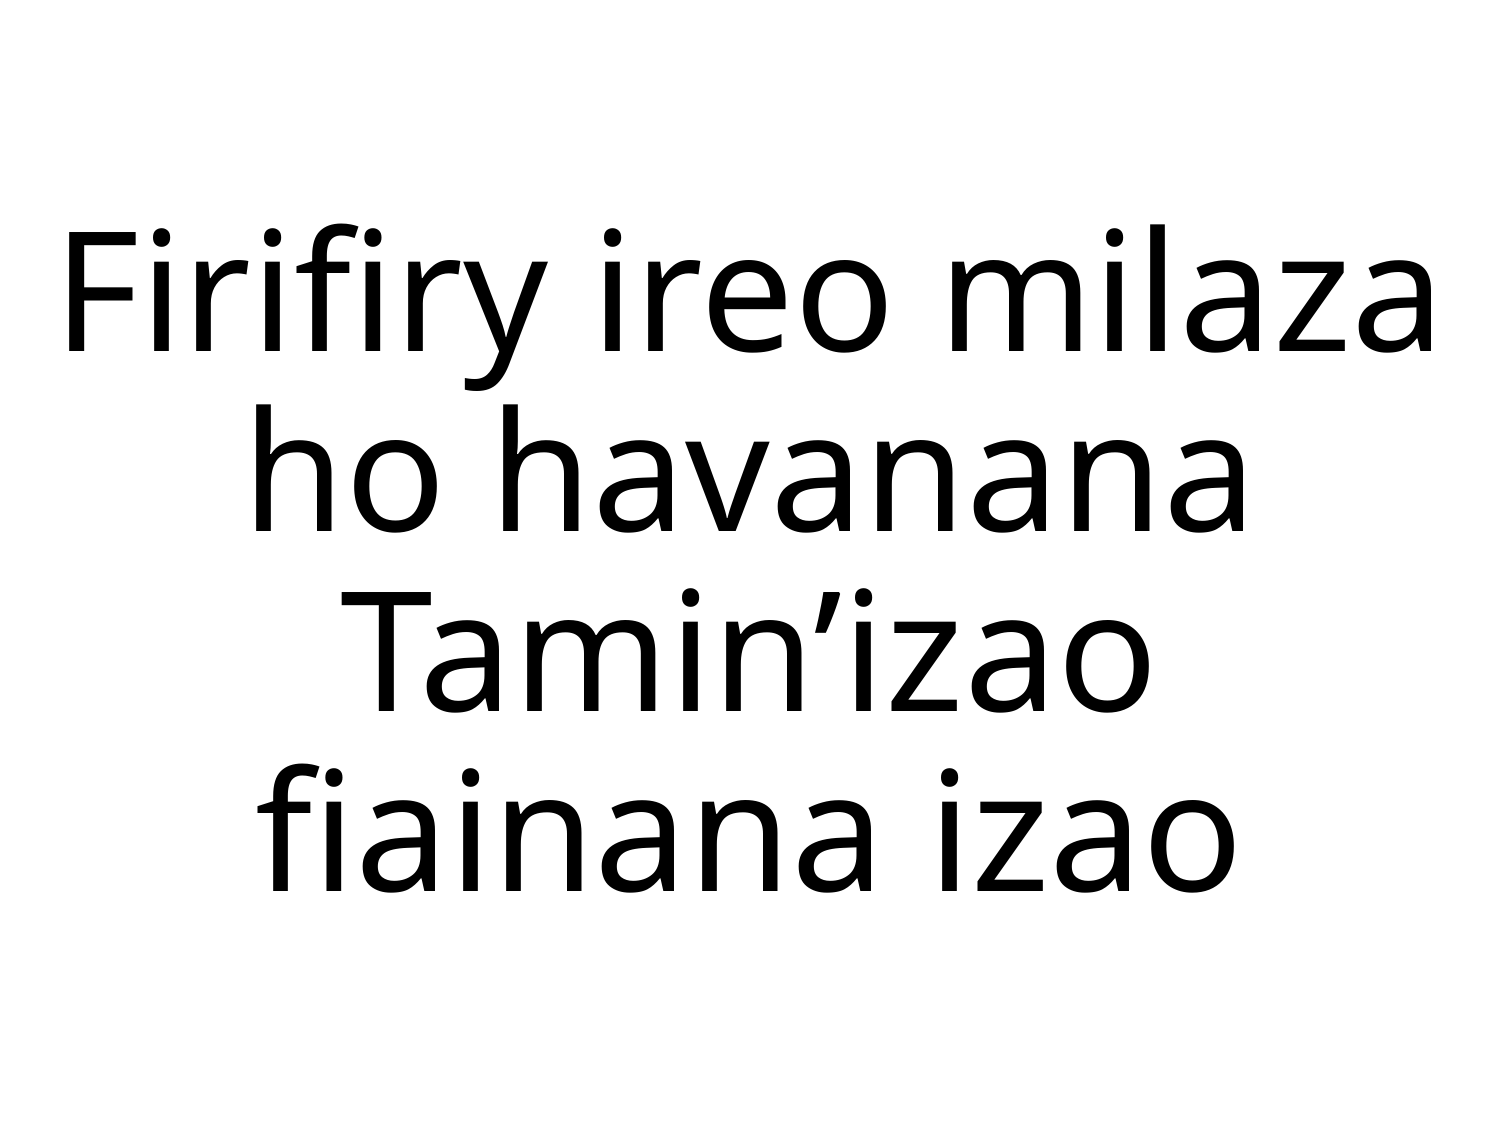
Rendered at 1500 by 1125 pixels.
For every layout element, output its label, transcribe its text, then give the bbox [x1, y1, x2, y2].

title Firifiry ireo milaza ho havanana Tamin’izao fiainana izao [0, 0, 1500, 936]
